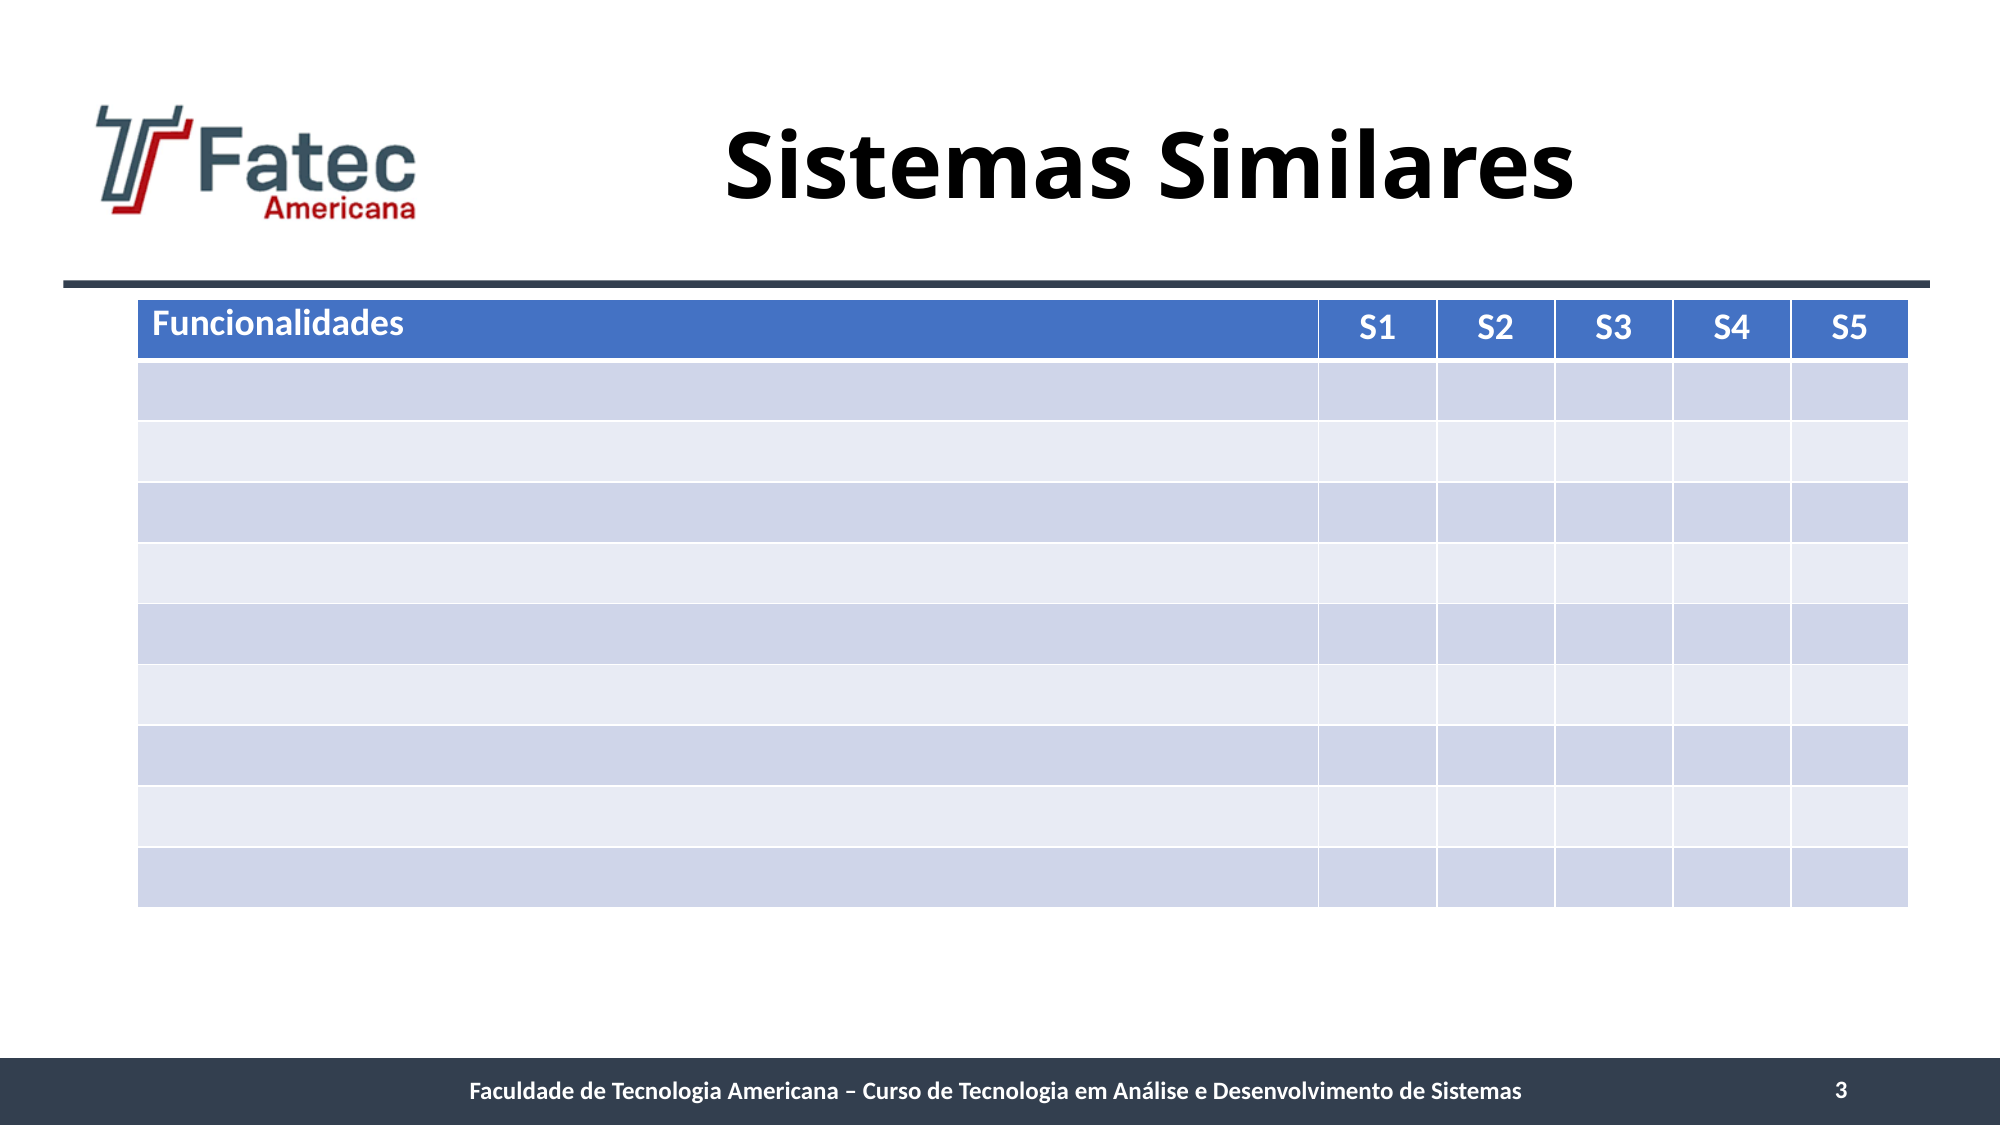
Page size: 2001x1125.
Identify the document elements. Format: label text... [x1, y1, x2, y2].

table_cell [1792, 726, 1908, 785]
table_cell [1438, 665, 1554, 724]
table_cell [138, 726, 1318, 785]
table_cell [1319, 787, 1436, 846]
table_cell [1556, 544, 1672, 603]
table_cell [1792, 544, 1908, 603]
table_cell [1438, 726, 1554, 785]
table_cell [1674, 483, 1790, 542]
table_cell [138, 604, 1318, 664]
table_header S3 [1556, 300, 1672, 358]
table_cell [1438, 787, 1554, 846]
table_cell [1556, 422, 1672, 481]
table_cell [1438, 848, 1554, 907]
table_cell [1556, 848, 1672, 907]
footer Faculdade de Tecnologia Americana – Curso de Tecnologia em Análise e Desenvolvimento de Sistemas [439, 1059, 1555, 1120]
table_cell [1674, 665, 1790, 724]
table_cell [1674, 848, 1790, 907]
table_cell [1792, 848, 1908, 907]
table_cell [1674, 544, 1790, 603]
table_cell [1438, 363, 1554, 420]
table_cell [1438, 483, 1554, 542]
table_cell [1792, 665, 1908, 724]
table_cell [138, 848, 1318, 907]
table_cell [138, 665, 1318, 724]
table_cell [1792, 422, 1908, 481]
table_header S4 [1674, 300, 1790, 358]
table_cell [1674, 363, 1790, 420]
table_cell [1792, 483, 1908, 542]
table_cell [1319, 604, 1436, 664]
slide_number 3 [1412, 1058, 1863, 1118]
table_cell [138, 787, 1318, 846]
table_cell [1319, 544, 1436, 603]
table_cell [1319, 422, 1436, 481]
table_cell [1319, 726, 1436, 785]
table_header S1 [1319, 300, 1436, 358]
table_cell [138, 363, 1318, 420]
table_cell [1438, 544, 1554, 603]
table_cell [1674, 604, 1790, 664]
table_cell [138, 544, 1318, 603]
title Sistemas Similares [439, 59, 1863, 278]
table_cell [1438, 422, 1554, 481]
table_cell [1674, 726, 1790, 785]
table_cell [138, 422, 1318, 481]
table_cell [1319, 483, 1436, 542]
table_cell [1556, 726, 1672, 785]
table_cell [1319, 665, 1436, 724]
table_cell [1792, 604, 1908, 664]
table_cell [1792, 787, 1908, 846]
table_cell [1556, 787, 1672, 846]
table_cell [138, 483, 1318, 542]
table_cell [1319, 848, 1436, 907]
table_cell [1438, 604, 1554, 664]
table_cell [1556, 665, 1672, 724]
picture [63, 88, 435, 236]
table_header Funcionalidades [138, 300, 1318, 358]
table_cell [1556, 483, 1672, 542]
table_cell [1674, 787, 1790, 846]
table_cell [1556, 363, 1672, 420]
table_cell [1556, 604, 1672, 664]
table_header S5 [1792, 300, 1908, 358]
table_cell [1319, 363, 1436, 420]
table_cell [1674, 422, 1790, 481]
table_cell [1792, 363, 1908, 420]
table_header S2 [1438, 300, 1554, 358]
